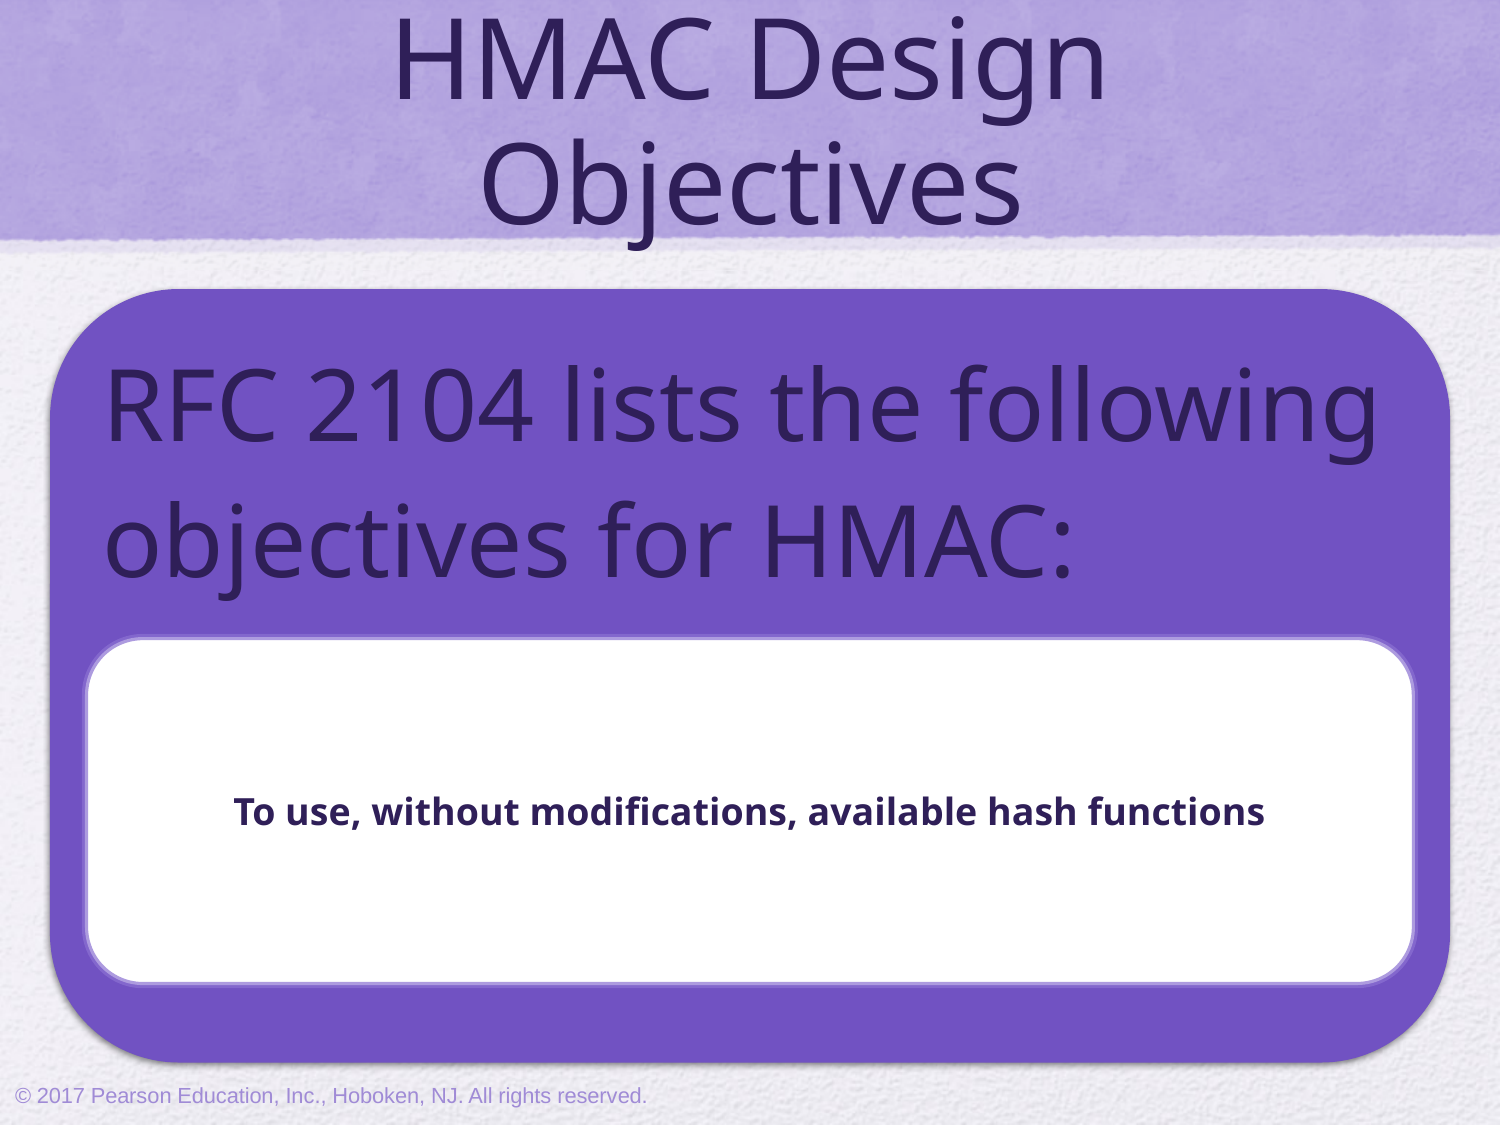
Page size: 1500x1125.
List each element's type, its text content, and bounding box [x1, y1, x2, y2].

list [47, 286, 1453, 1066]
title HMAC Design Objectives [129, 6, 1373, 239]
picture [0, 225, 1500, 1125]
footer © 2017 Pearson Education, Inc., Hoboken, NJ. All rights reserved. [0, 1065, 1052, 1125]
